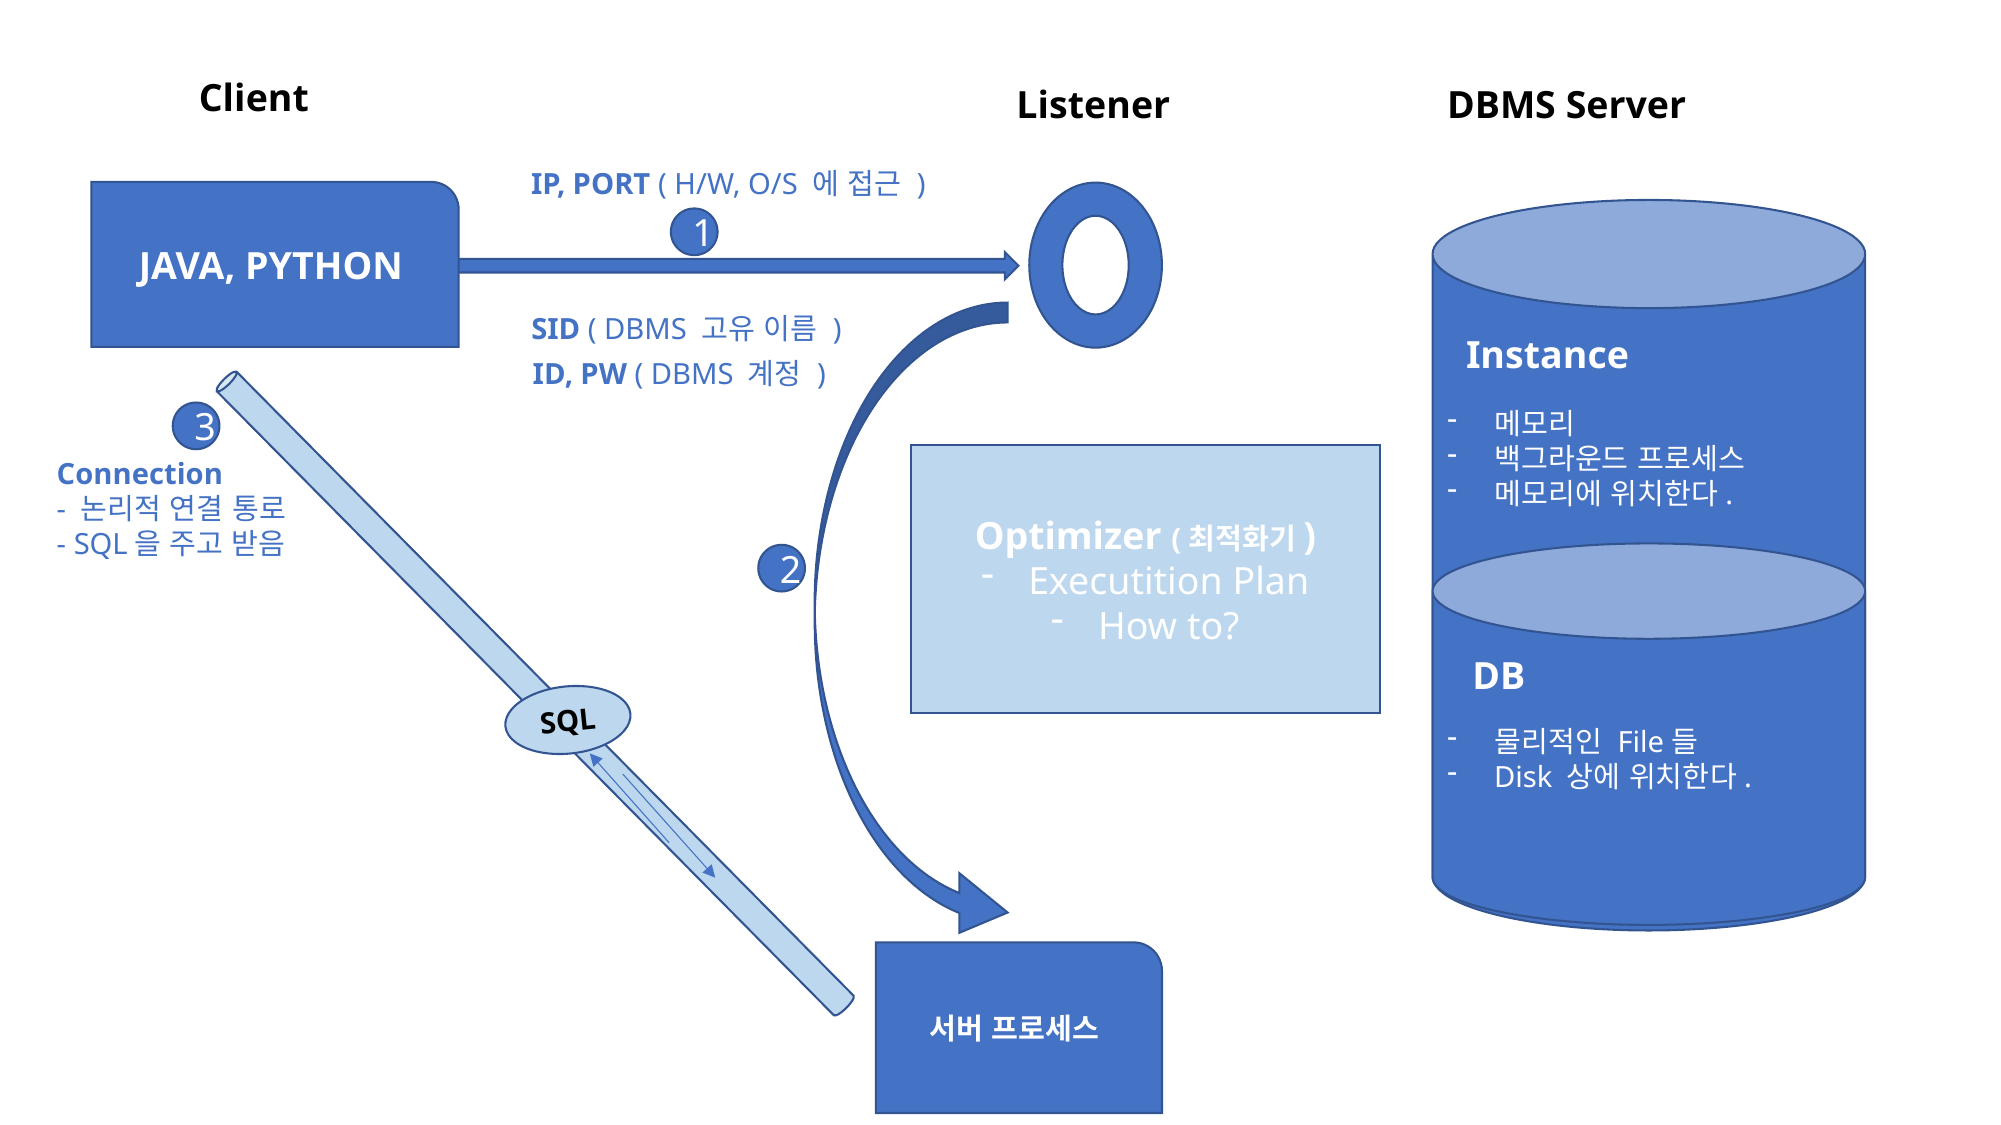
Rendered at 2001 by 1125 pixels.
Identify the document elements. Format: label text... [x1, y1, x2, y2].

text_box JAVA, PYTHON [90, 180, 460, 348]
text_box [813, 301, 1010, 935]
text_box 1 [669, 207, 719, 257]
text_box 3 [171, 401, 221, 451]
text_box [1028, 181, 1163, 349]
text_box Optimizer (최적화기) Executition Plan How to? [910, 444, 1381, 714]
text_box [696, 249, 1020, 282]
text_box 2 [757, 543, 807, 593]
text_box Listener [1001, 73, 1186, 134]
text_box Instance [1451, 323, 1644, 384]
text_box 메모리 백그라운드 프로세스 메모리에 위치한다. [1431, 198, 1867, 589]
text_box Client [184, 67, 324, 127]
text_box 물리적인 File들 Disk 상에 위치한다. [1431, 542, 1867, 926]
text_box DB [1457, 644, 1541, 705]
text_box IP, PORT ( H/W, O/S 에 접근 ) [516, 157, 941, 208]
text_box 메모리 백그라운드 프로세스 메모리에 위치한다. [1439, 887, 1863, 932]
text_box DBMS Server [1432, 73, 1702, 134]
text_box ID, PW ( DBMS 계정 ) [696, 348, 841, 398]
text_box SID ( DBMS 고유 이름 ) [696, 302, 857, 353]
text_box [501, 244, 696, 1125]
text_box Connection - 논리적 연결 통로 - SQL을 주고 받음 [41, 448, 302, 568]
text_box 서버 프로세스 [874, 941, 1164, 1115]
text_box [460, 257, 501, 274]
